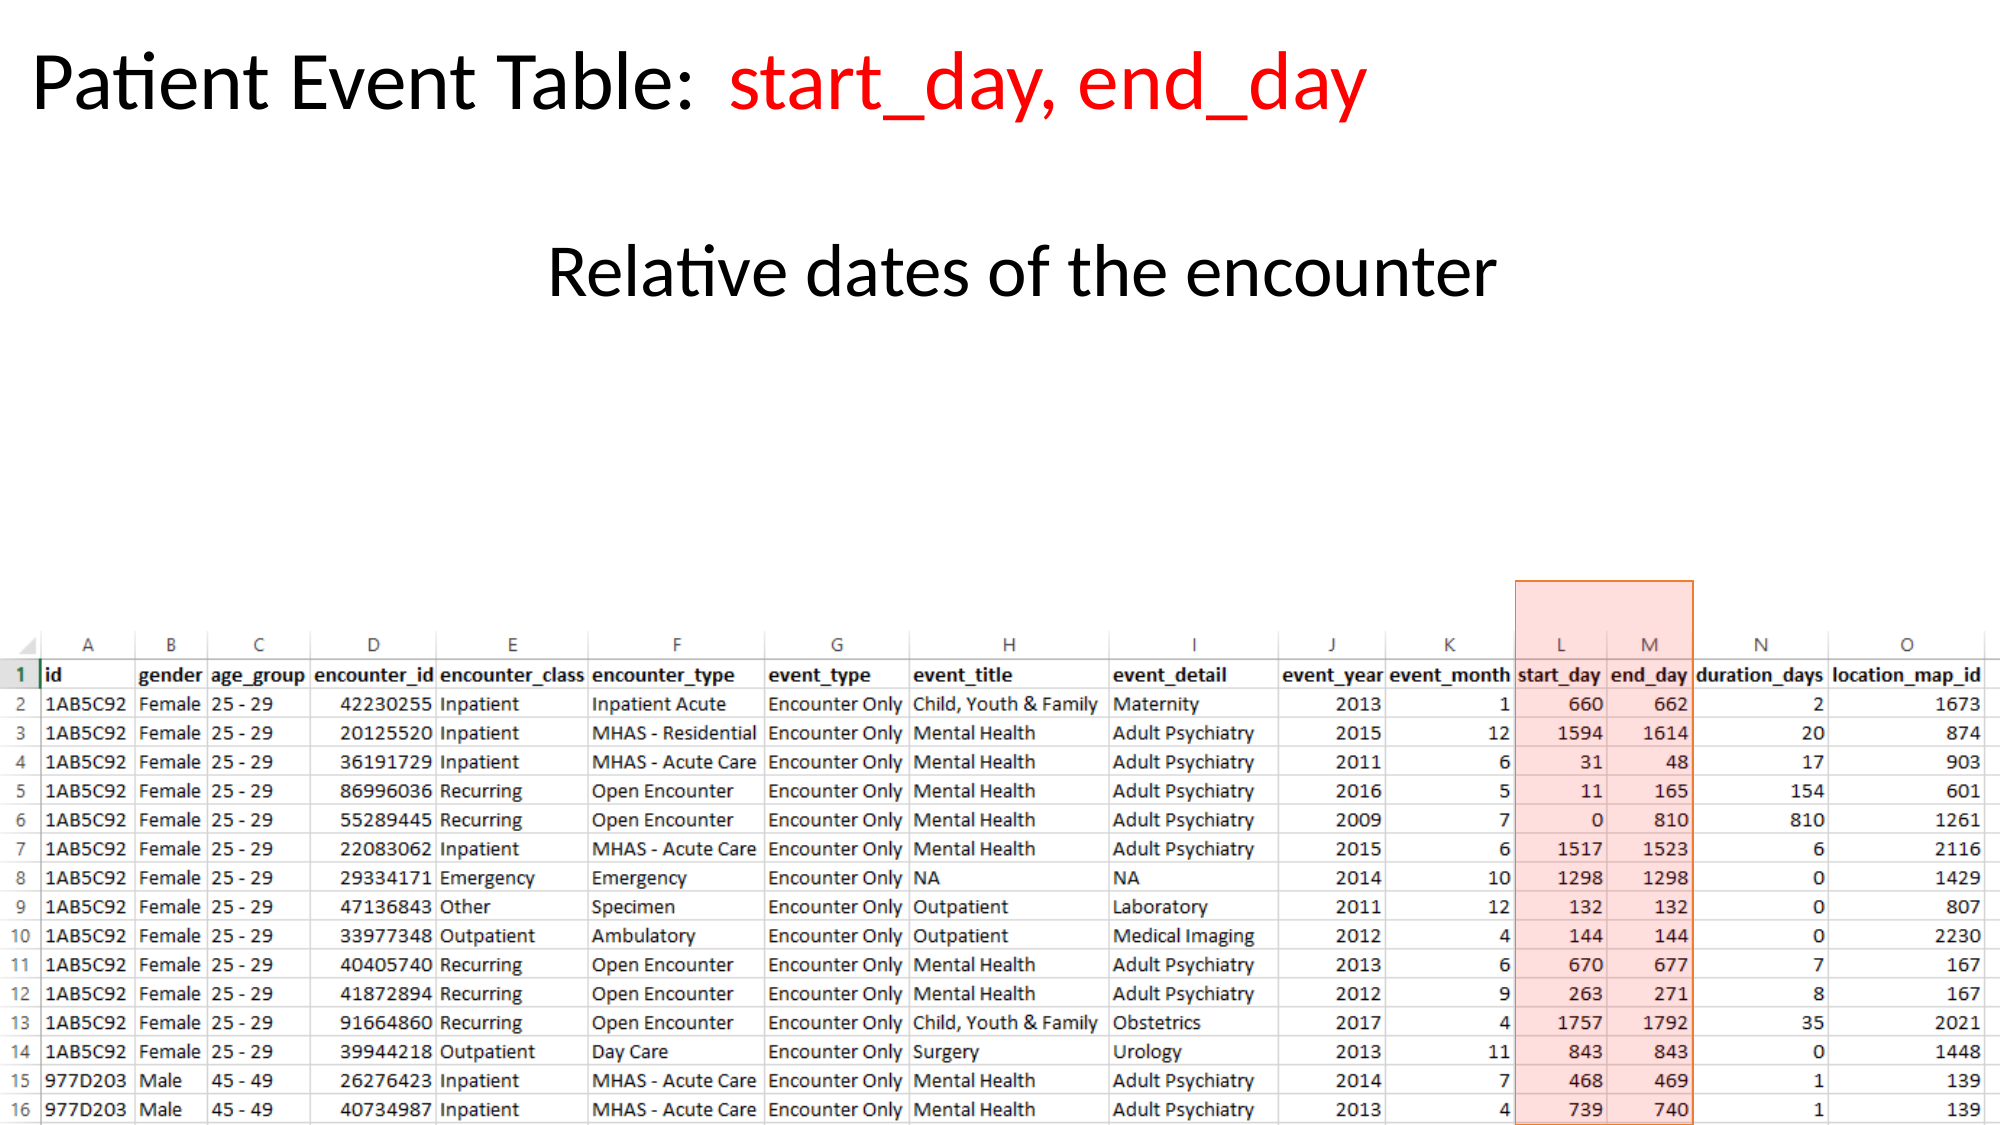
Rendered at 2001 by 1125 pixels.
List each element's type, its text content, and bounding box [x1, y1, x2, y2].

text_box [1515, 581, 1693, 620]
text_box Relative dates of the encounter [532, 214, 1660, 321]
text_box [16, 18, 1387, 136]
picture [0, 621, 2000, 1125]
